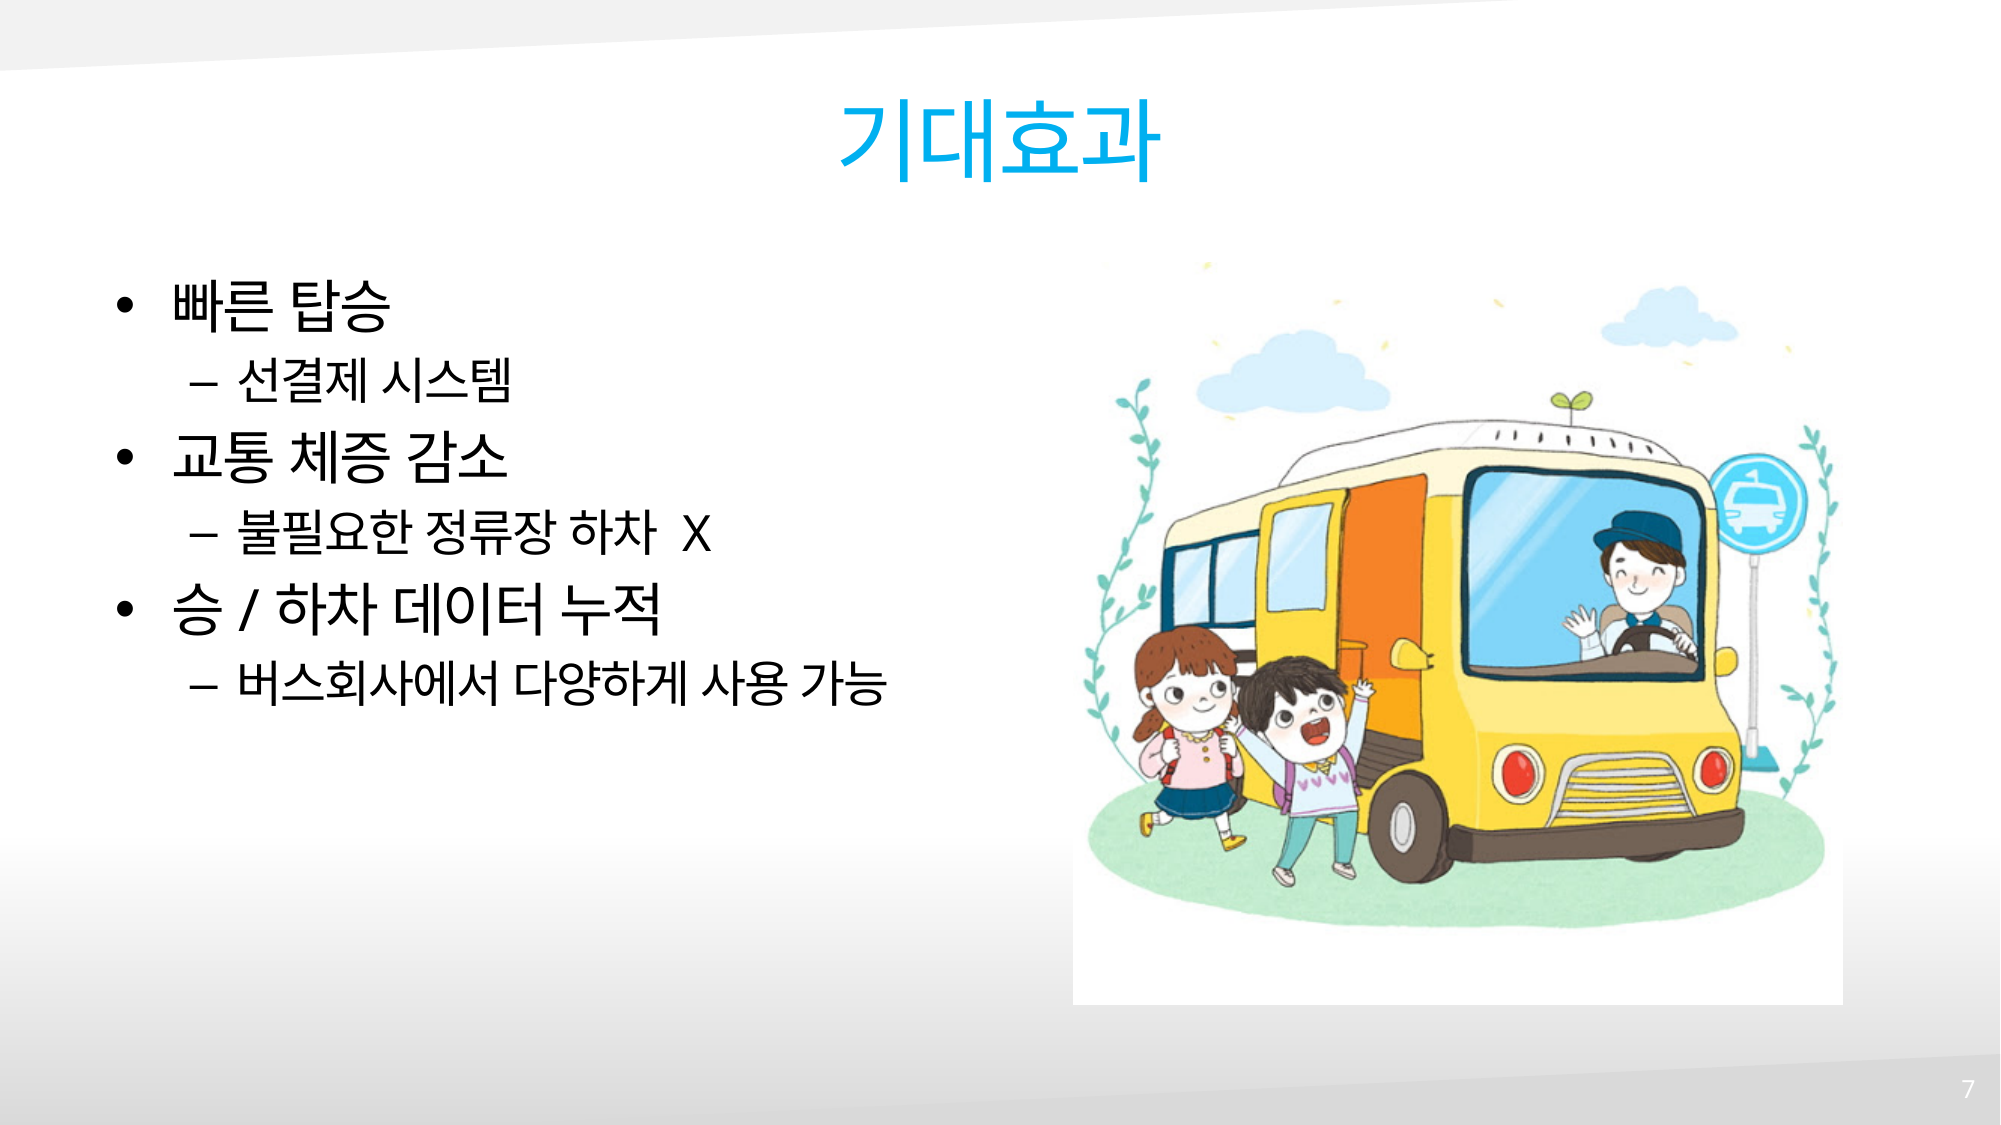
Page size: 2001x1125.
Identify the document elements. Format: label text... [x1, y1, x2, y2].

list 빠른 탑승 선결제 시스템 교통 체증 감소 불필요한 정류장 하차 X 승/하차 데이터 누적 버스회사에서 다양하게 사용 가능 [99, 262, 984, 1005]
picture [1073, 262, 1844, 1006]
title 기대효과 [99, 45, 1900, 233]
slide_number 7 [1523, 1060, 1991, 1120]
